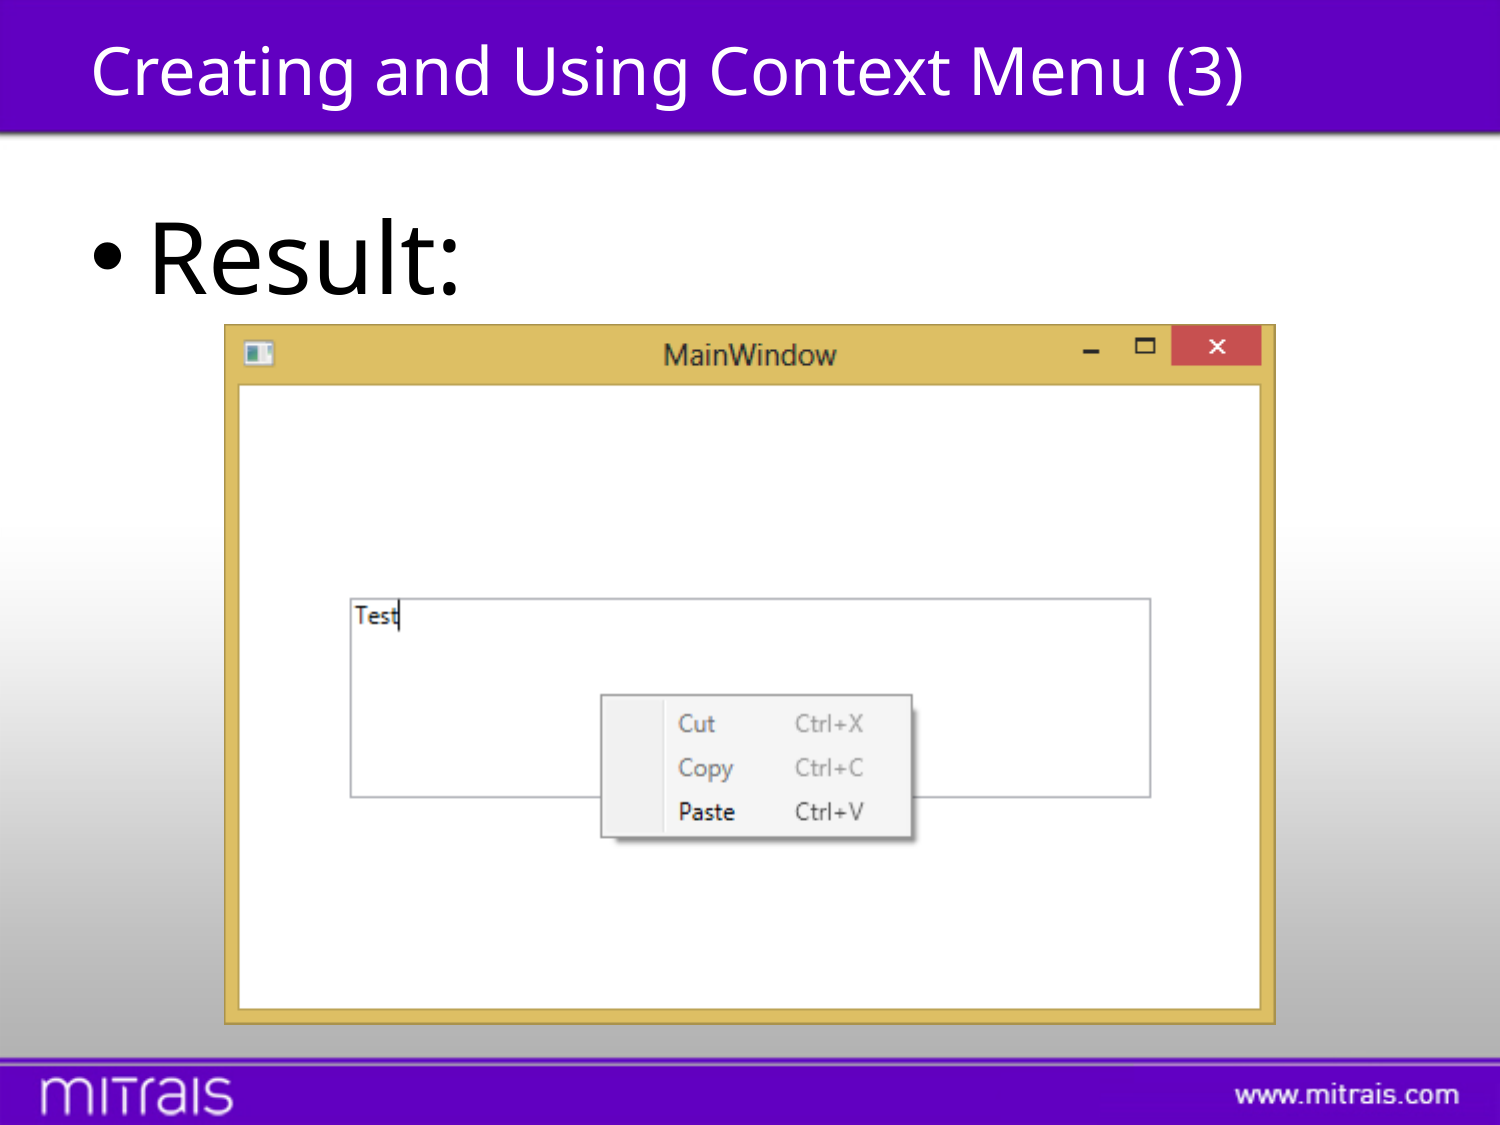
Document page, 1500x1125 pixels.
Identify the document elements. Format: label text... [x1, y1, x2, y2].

title Creating and Using Context Menu (3) [74, 0, 1426, 138]
picture [0, 0, 1500, 1125]
list Result: [74, 187, 1426, 976]
